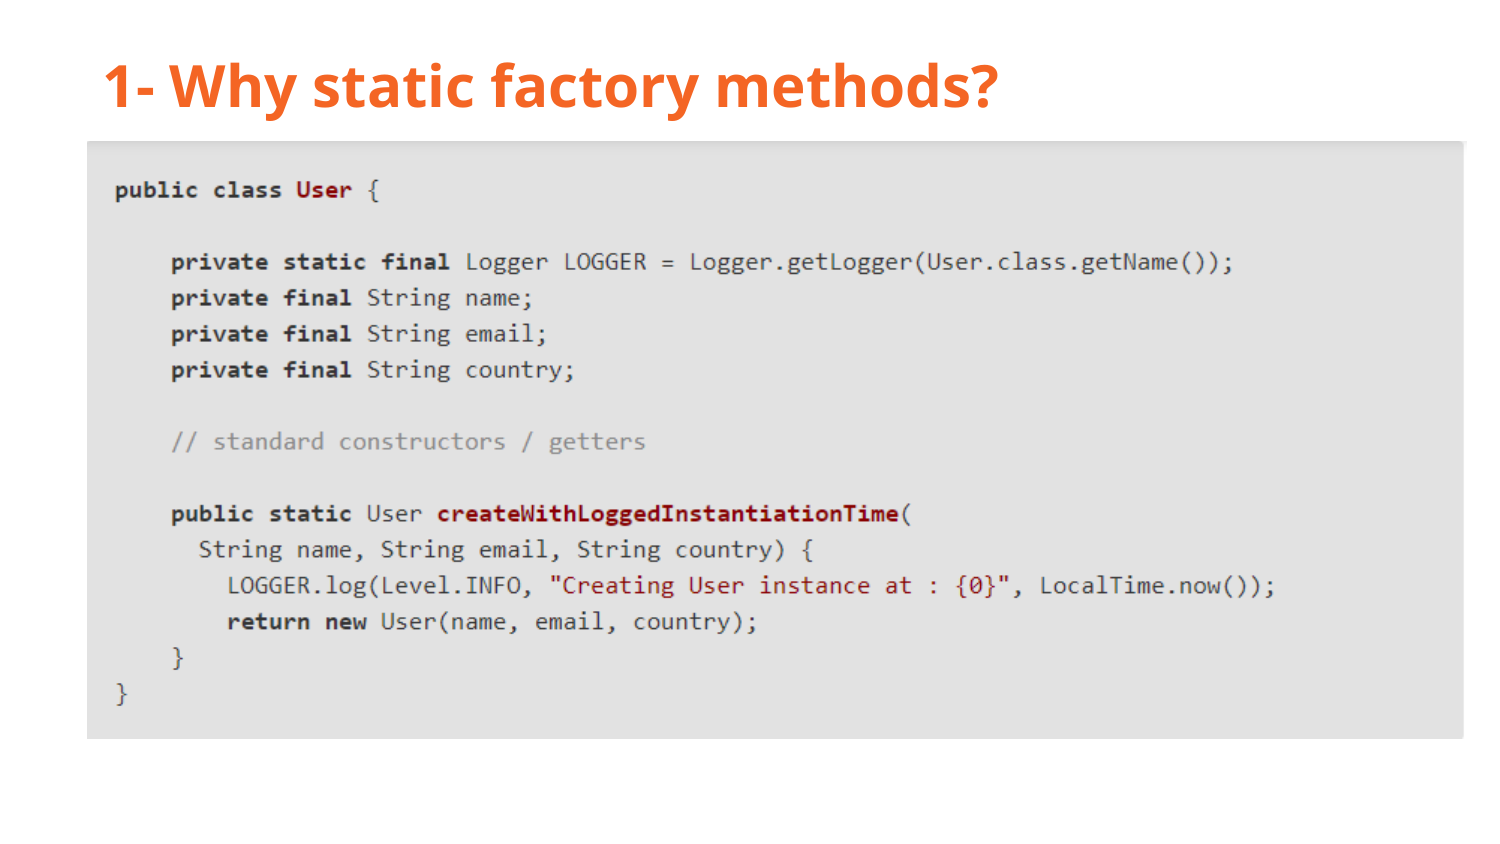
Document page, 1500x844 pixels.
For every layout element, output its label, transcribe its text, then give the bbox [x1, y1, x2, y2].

picture [87, 141, 1467, 740]
title 1- Why static factory methods? [87, 34, 1442, 141]
